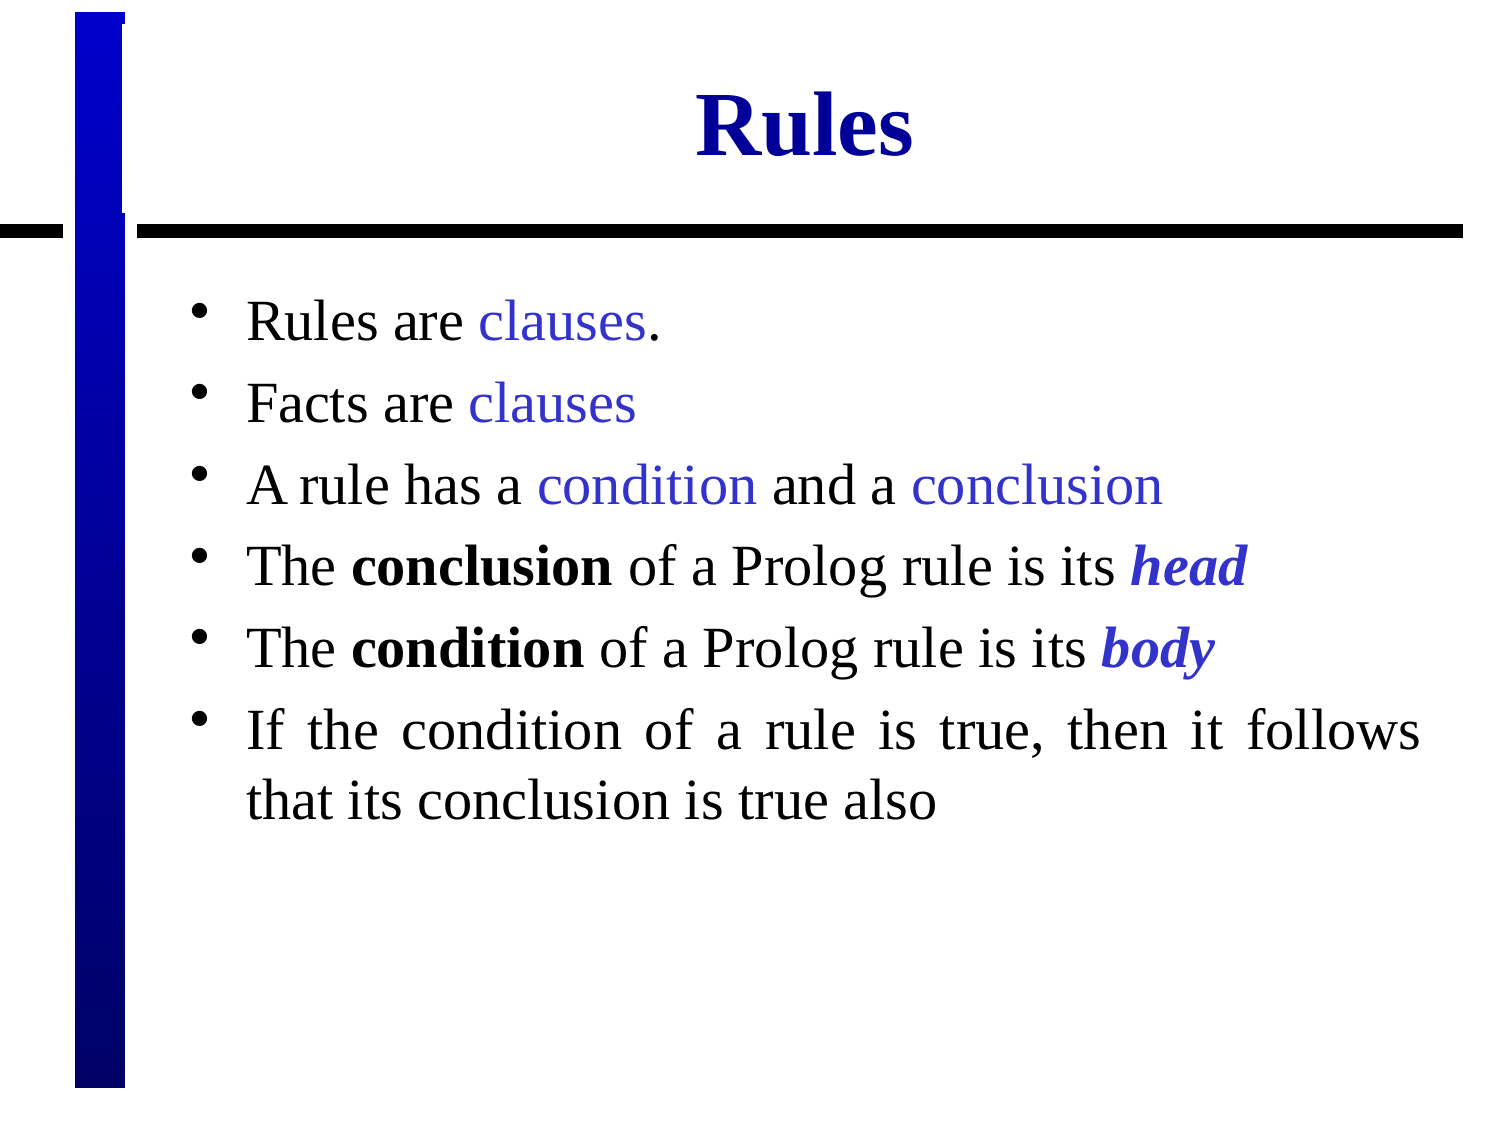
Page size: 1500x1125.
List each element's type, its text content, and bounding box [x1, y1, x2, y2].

title Rules [122, 24, 1488, 213]
list Rules are clauses. Facts are clauses A rule has a condition and a conclusion The conclusion of a Prolog rule is its head The condition of a Prolog rule is its body If the condition of a rule is true, then it follows that its conclusion is true also [174, 274, 1438, 1088]
